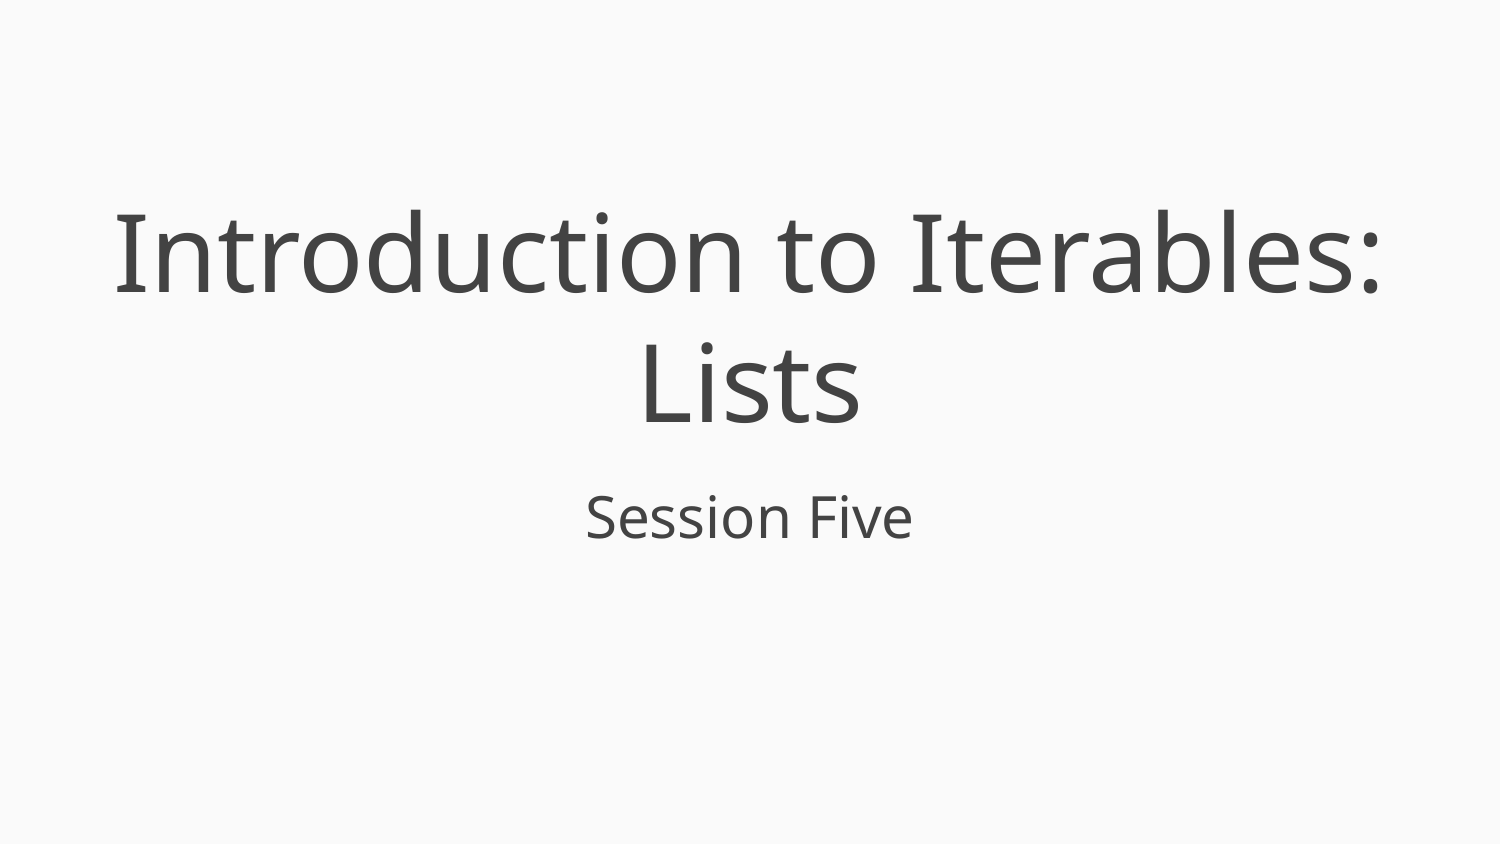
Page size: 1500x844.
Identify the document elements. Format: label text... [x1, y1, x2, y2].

title Introduction to Iterables: Lists [51, 122, 1449, 459]
subtitle Session Five [51, 464, 1449, 595]
